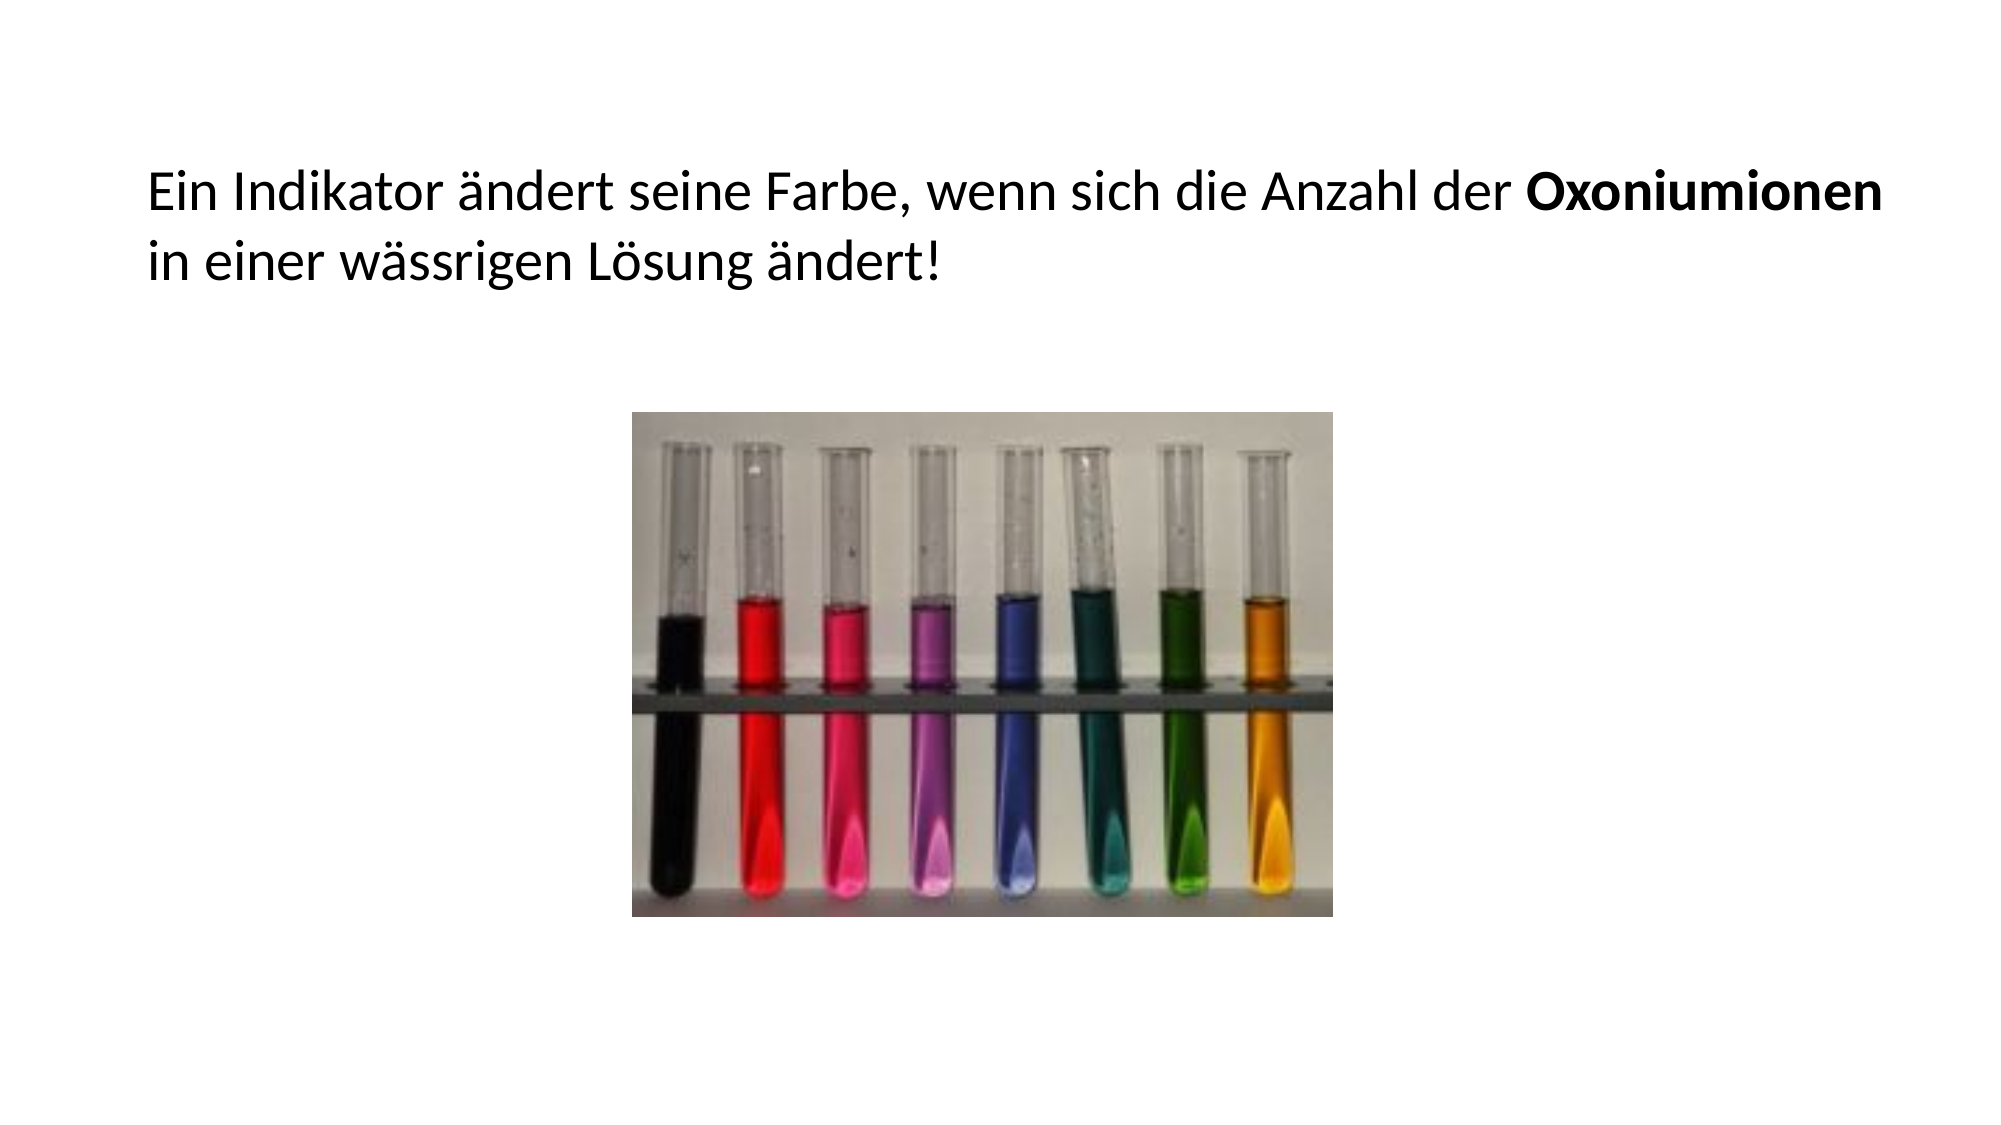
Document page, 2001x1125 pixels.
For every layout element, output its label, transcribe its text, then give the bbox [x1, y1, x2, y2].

picture [632, 412, 1333, 917]
text_box Ein Indikator ändert seine Farbe, wenn sich die Anzahl der Oxoniumionen in einer wässrigen Lösung ändert! [132, 144, 1929, 300]
